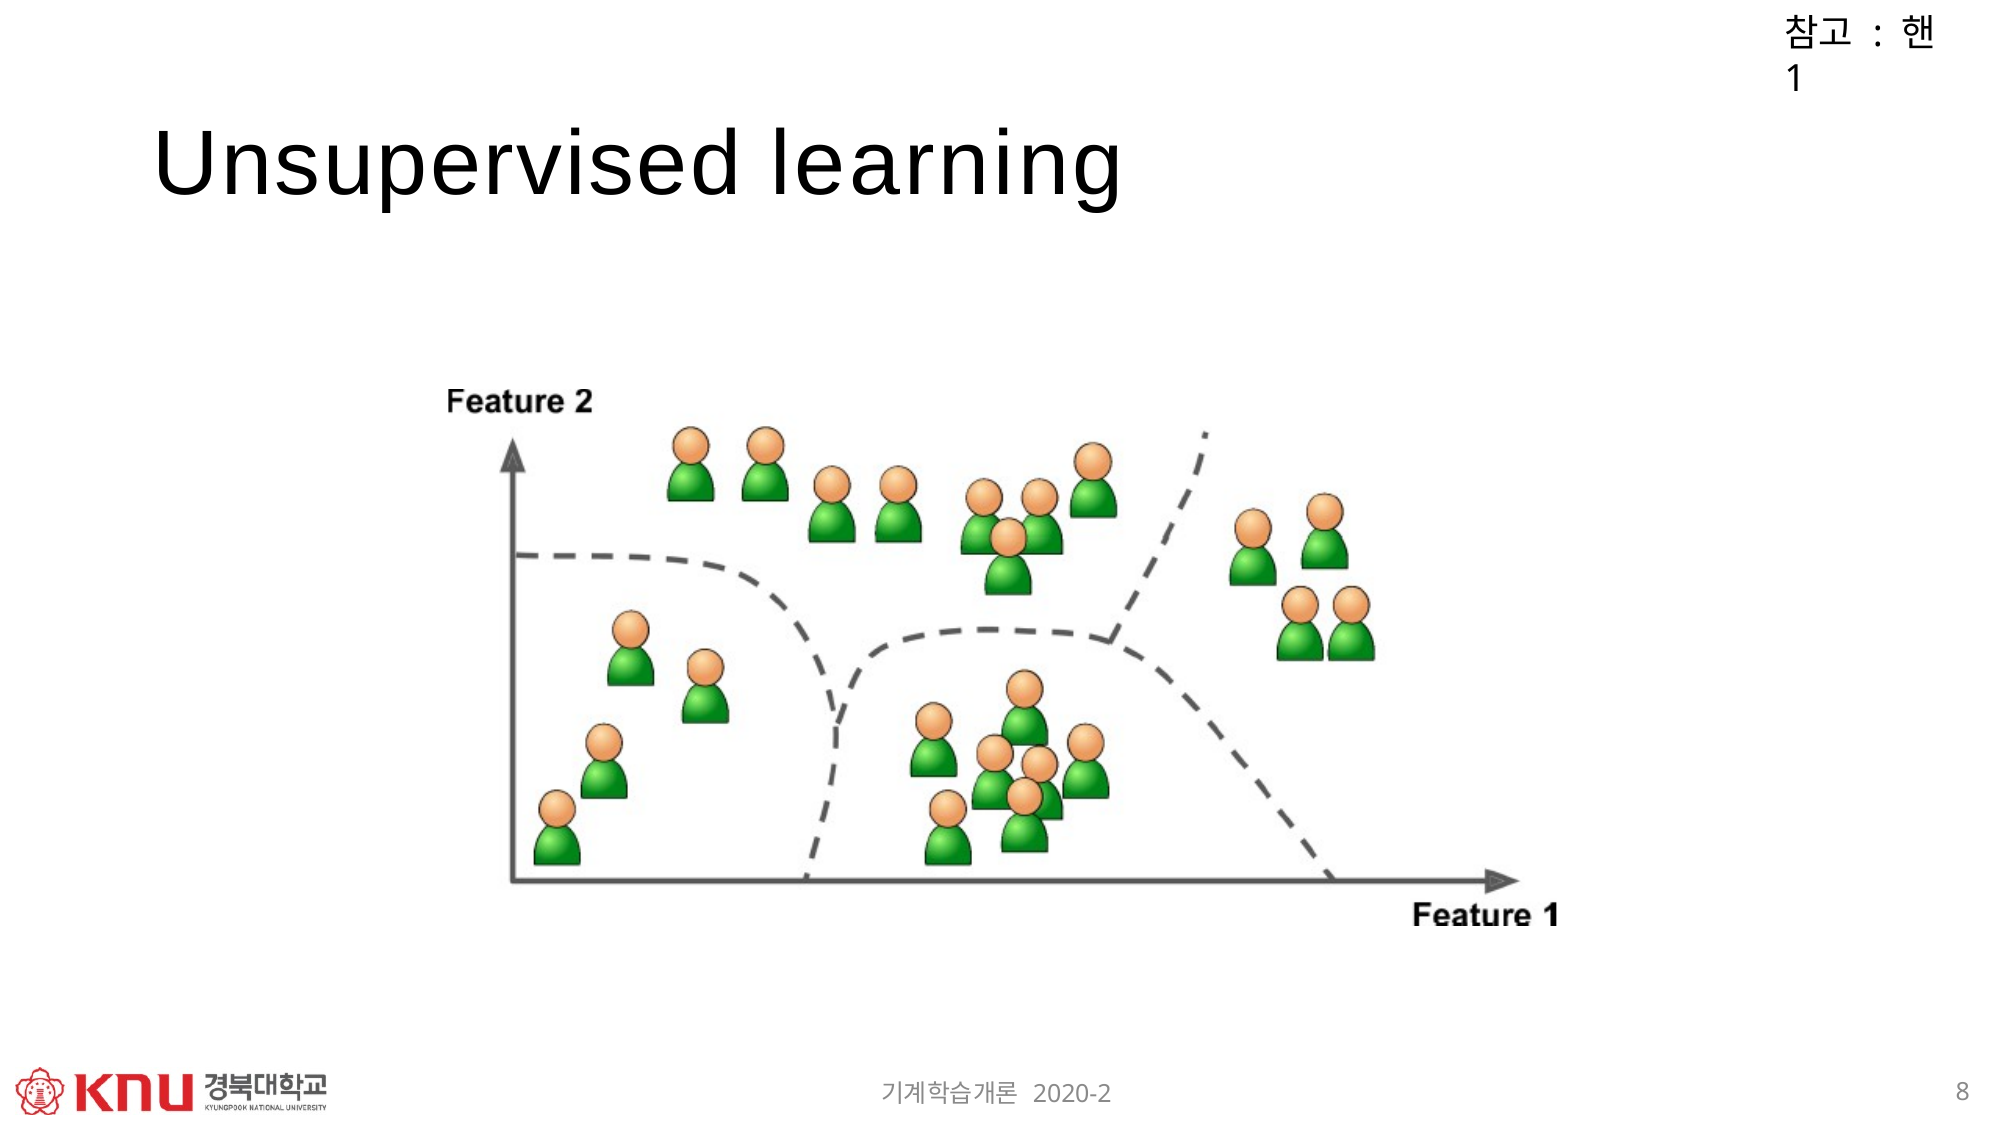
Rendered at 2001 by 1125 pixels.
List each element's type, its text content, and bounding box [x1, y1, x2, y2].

picture [15, 1067, 327, 1115]
footer 기계학습개론 2020-2 [878, 1073, 1121, 1125]
text_box 참고 : 핸1 [1782, 6, 1955, 99]
text_box [448, 389, 1557, 926]
text_box 8 [1949, 1071, 1990, 1110]
title Unsupervised learning [150, 100, 1131, 291]
